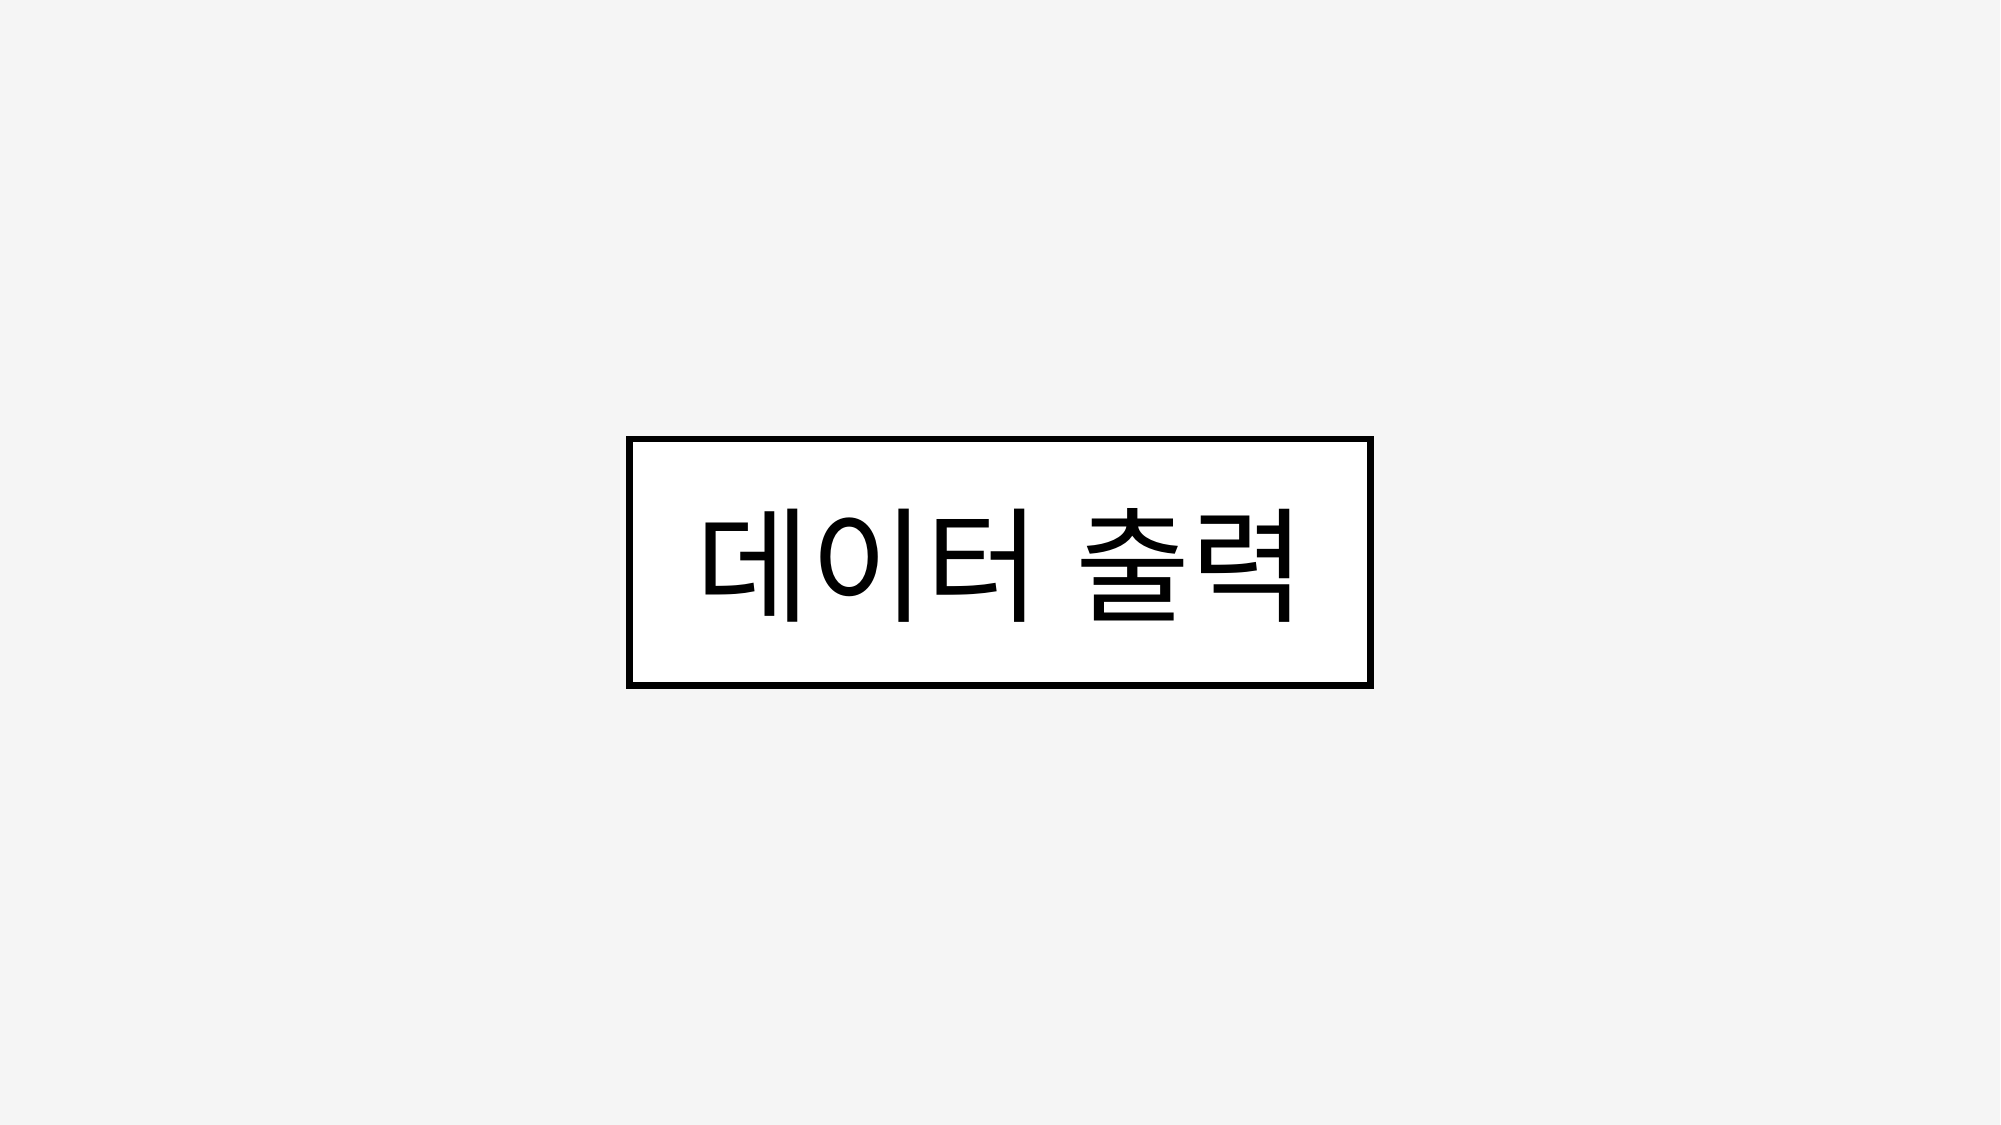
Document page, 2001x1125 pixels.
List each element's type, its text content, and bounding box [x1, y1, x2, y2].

text_box 데이터 출력 [628, 438, 1371, 687]
